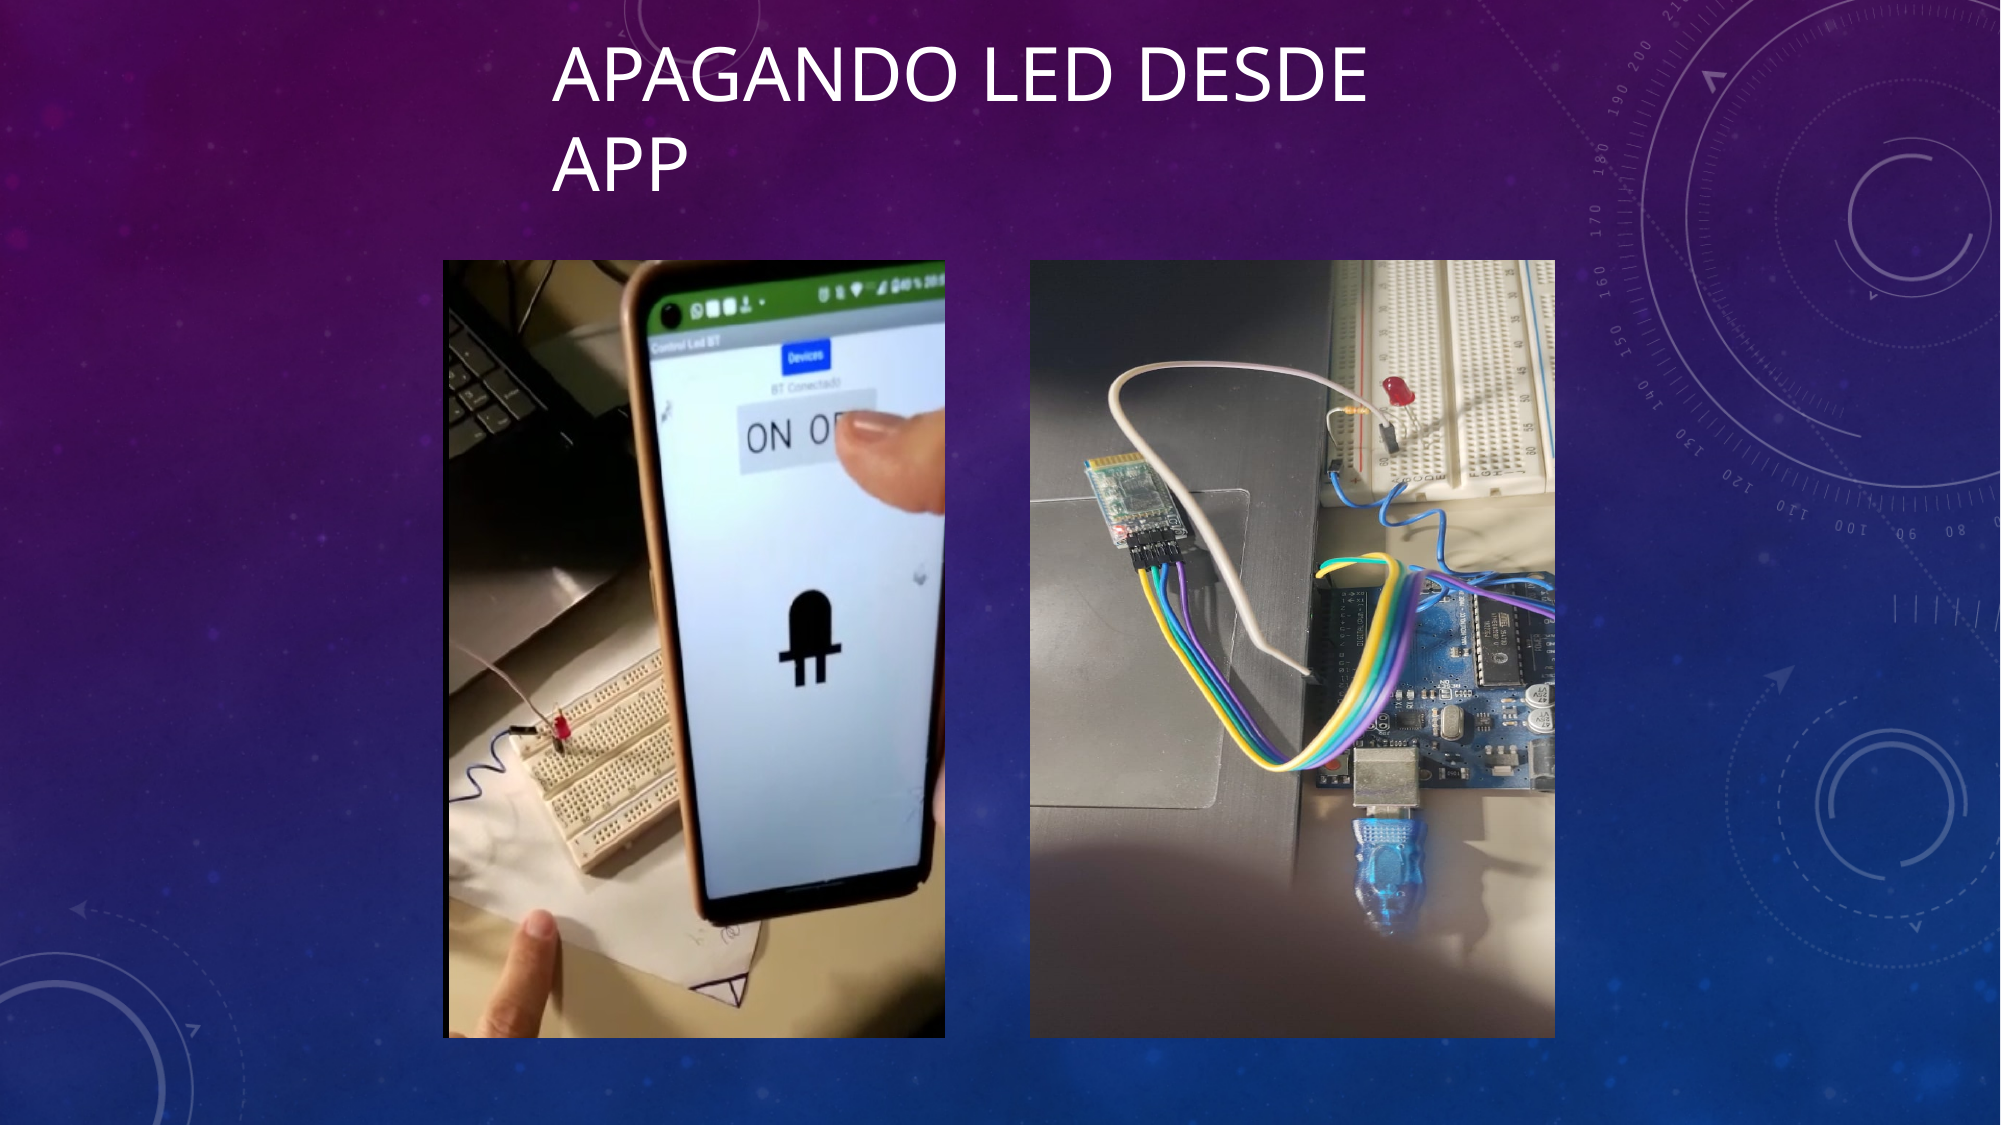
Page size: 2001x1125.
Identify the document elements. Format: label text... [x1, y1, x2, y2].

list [443, 260, 945, 1038]
title APAGANDO LED DESDE APP [537, 29, 1470, 204]
picture [0, 0, 2001, 1125]
